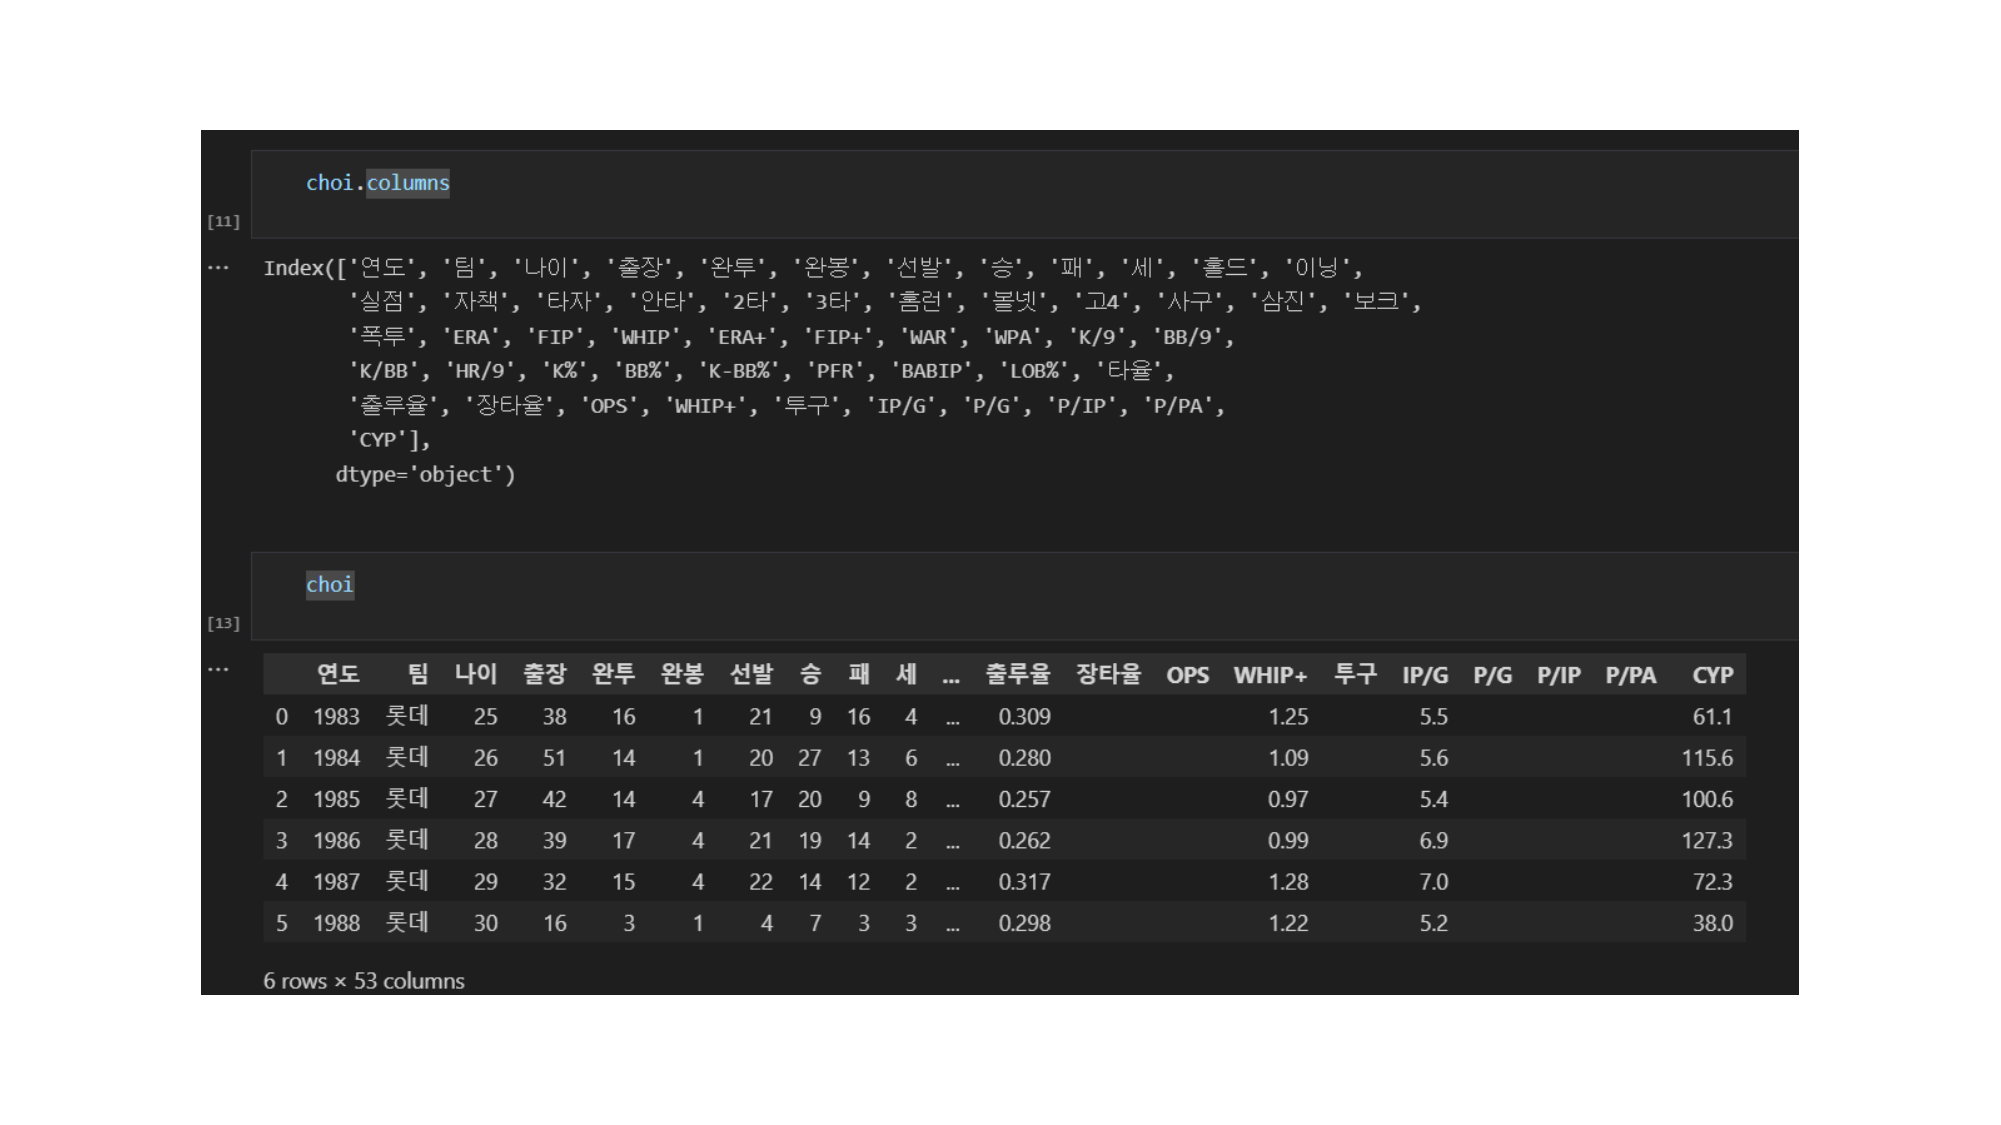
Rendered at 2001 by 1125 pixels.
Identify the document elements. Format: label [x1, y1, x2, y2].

picture [201, 130, 1799, 995]
